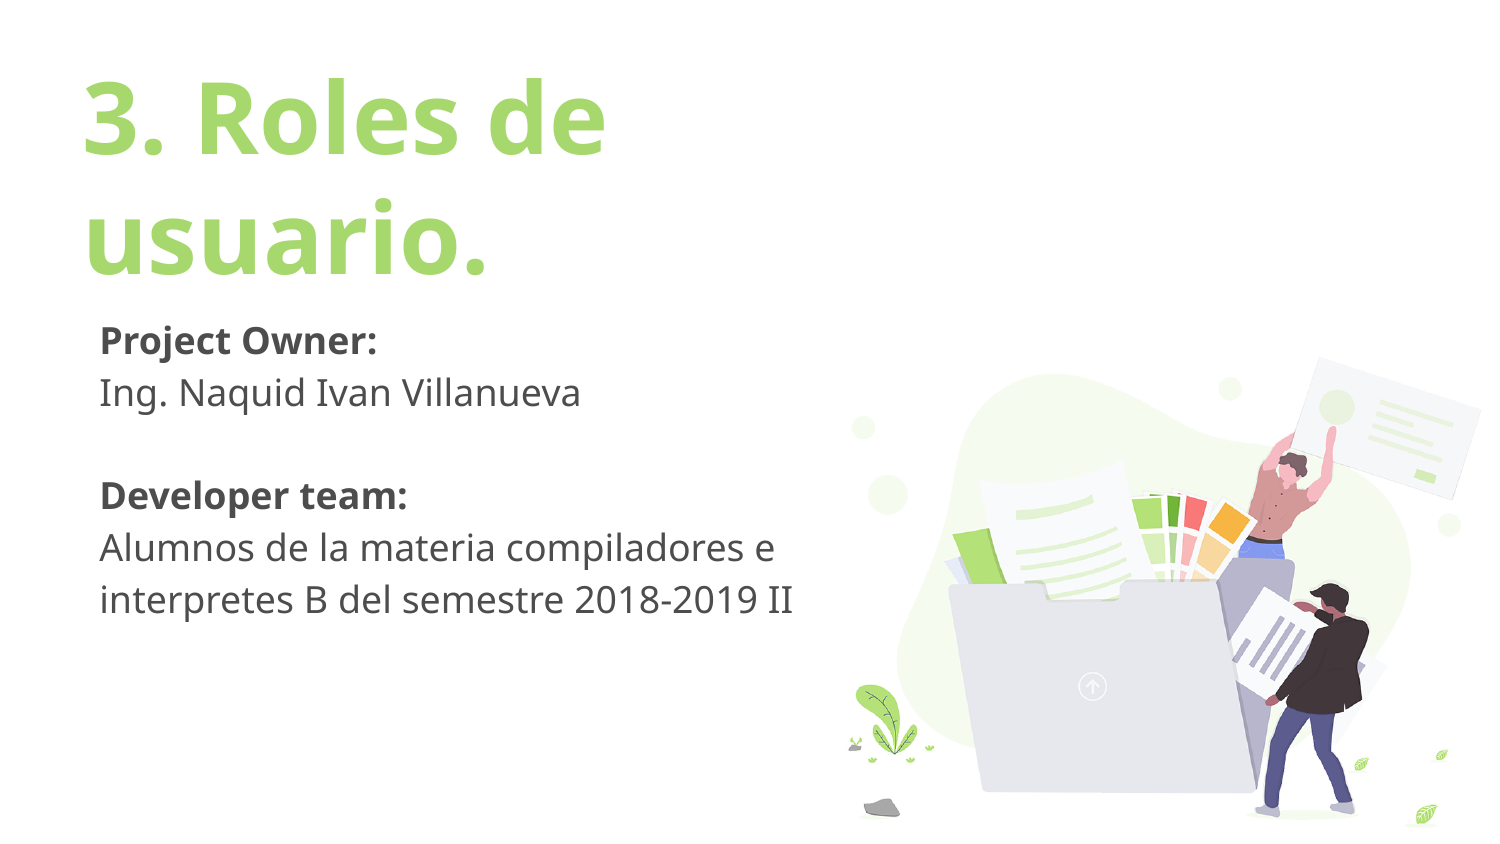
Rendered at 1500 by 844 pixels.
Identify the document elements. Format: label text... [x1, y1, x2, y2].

subtitle Project Owner: Ing. Naquid Ivan Villanueva Developer team: Alumnos de la materia compiladores e interpretes B del semestre 2018-2019 II [99, 310, 808, 780]
title 3. Roles de usuario. [82, 103, 898, 295]
picture [844, 356, 1482, 828]
